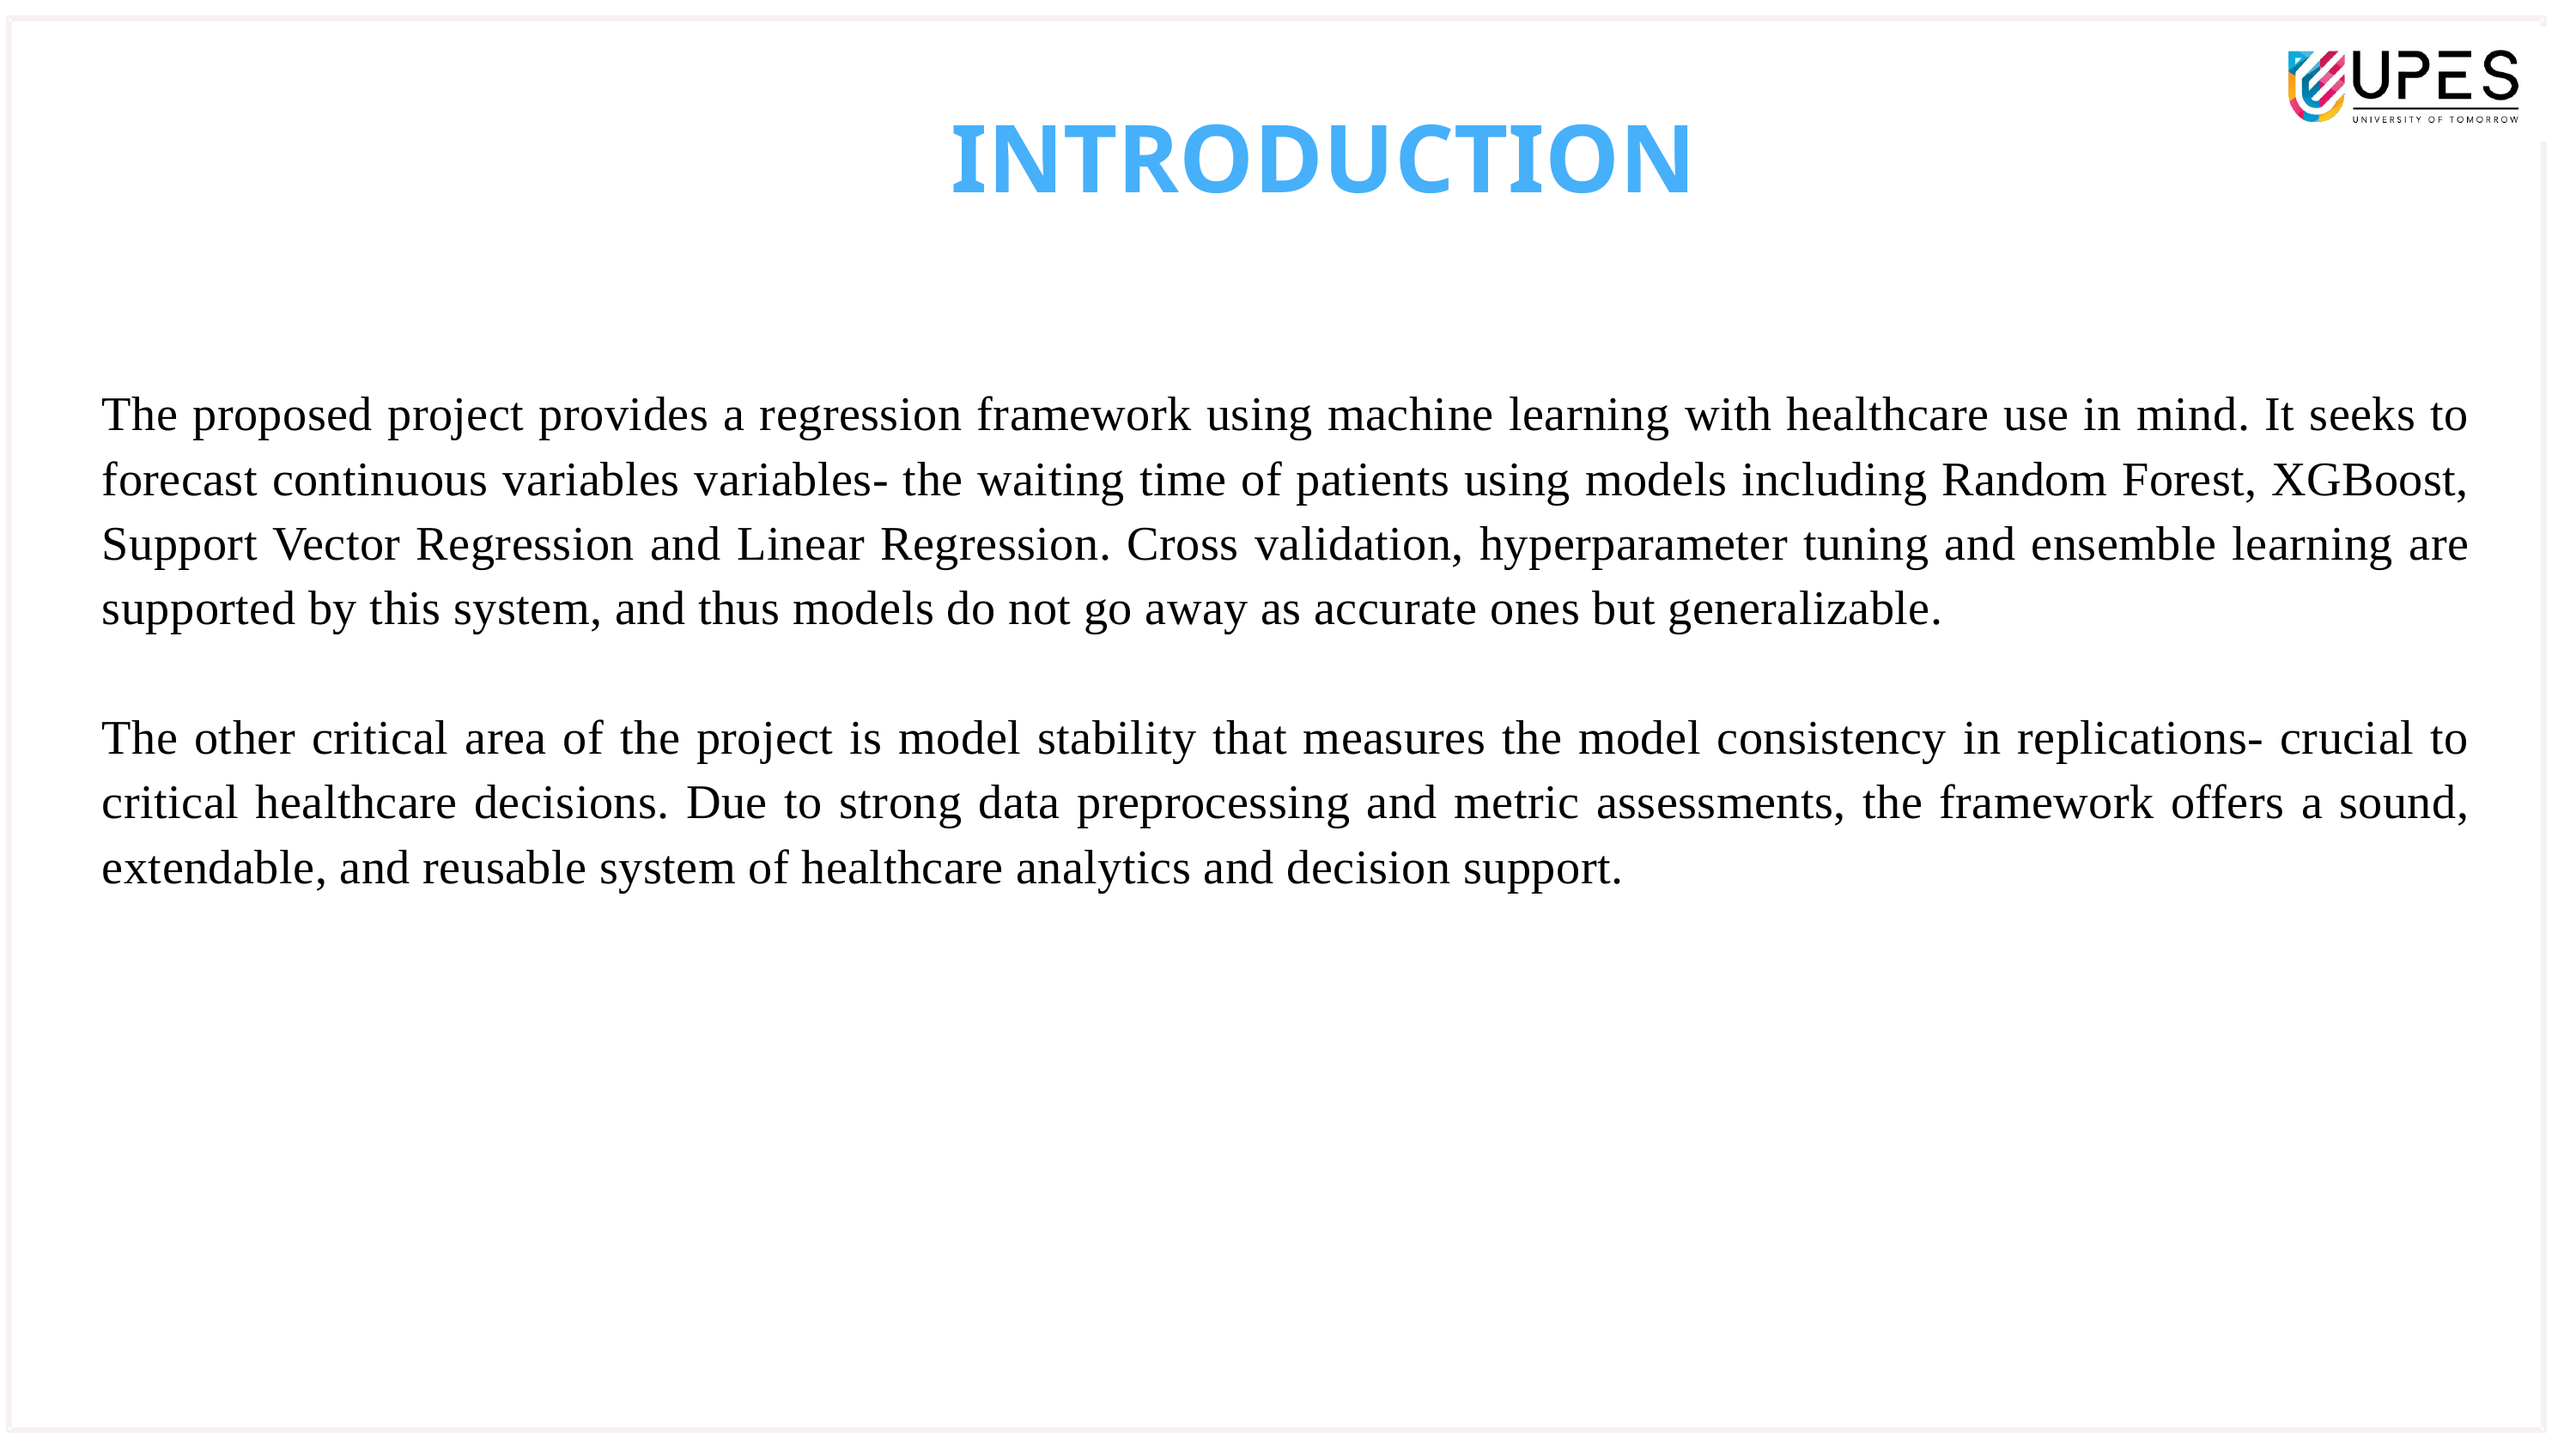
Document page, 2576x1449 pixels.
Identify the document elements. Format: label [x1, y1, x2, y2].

text_box [225, 101, 2422, 239]
text_box [5, 15, 2548, 1434]
text_box [2264, 27, 2548, 142]
text_box [101, 385, 2475, 1040]
